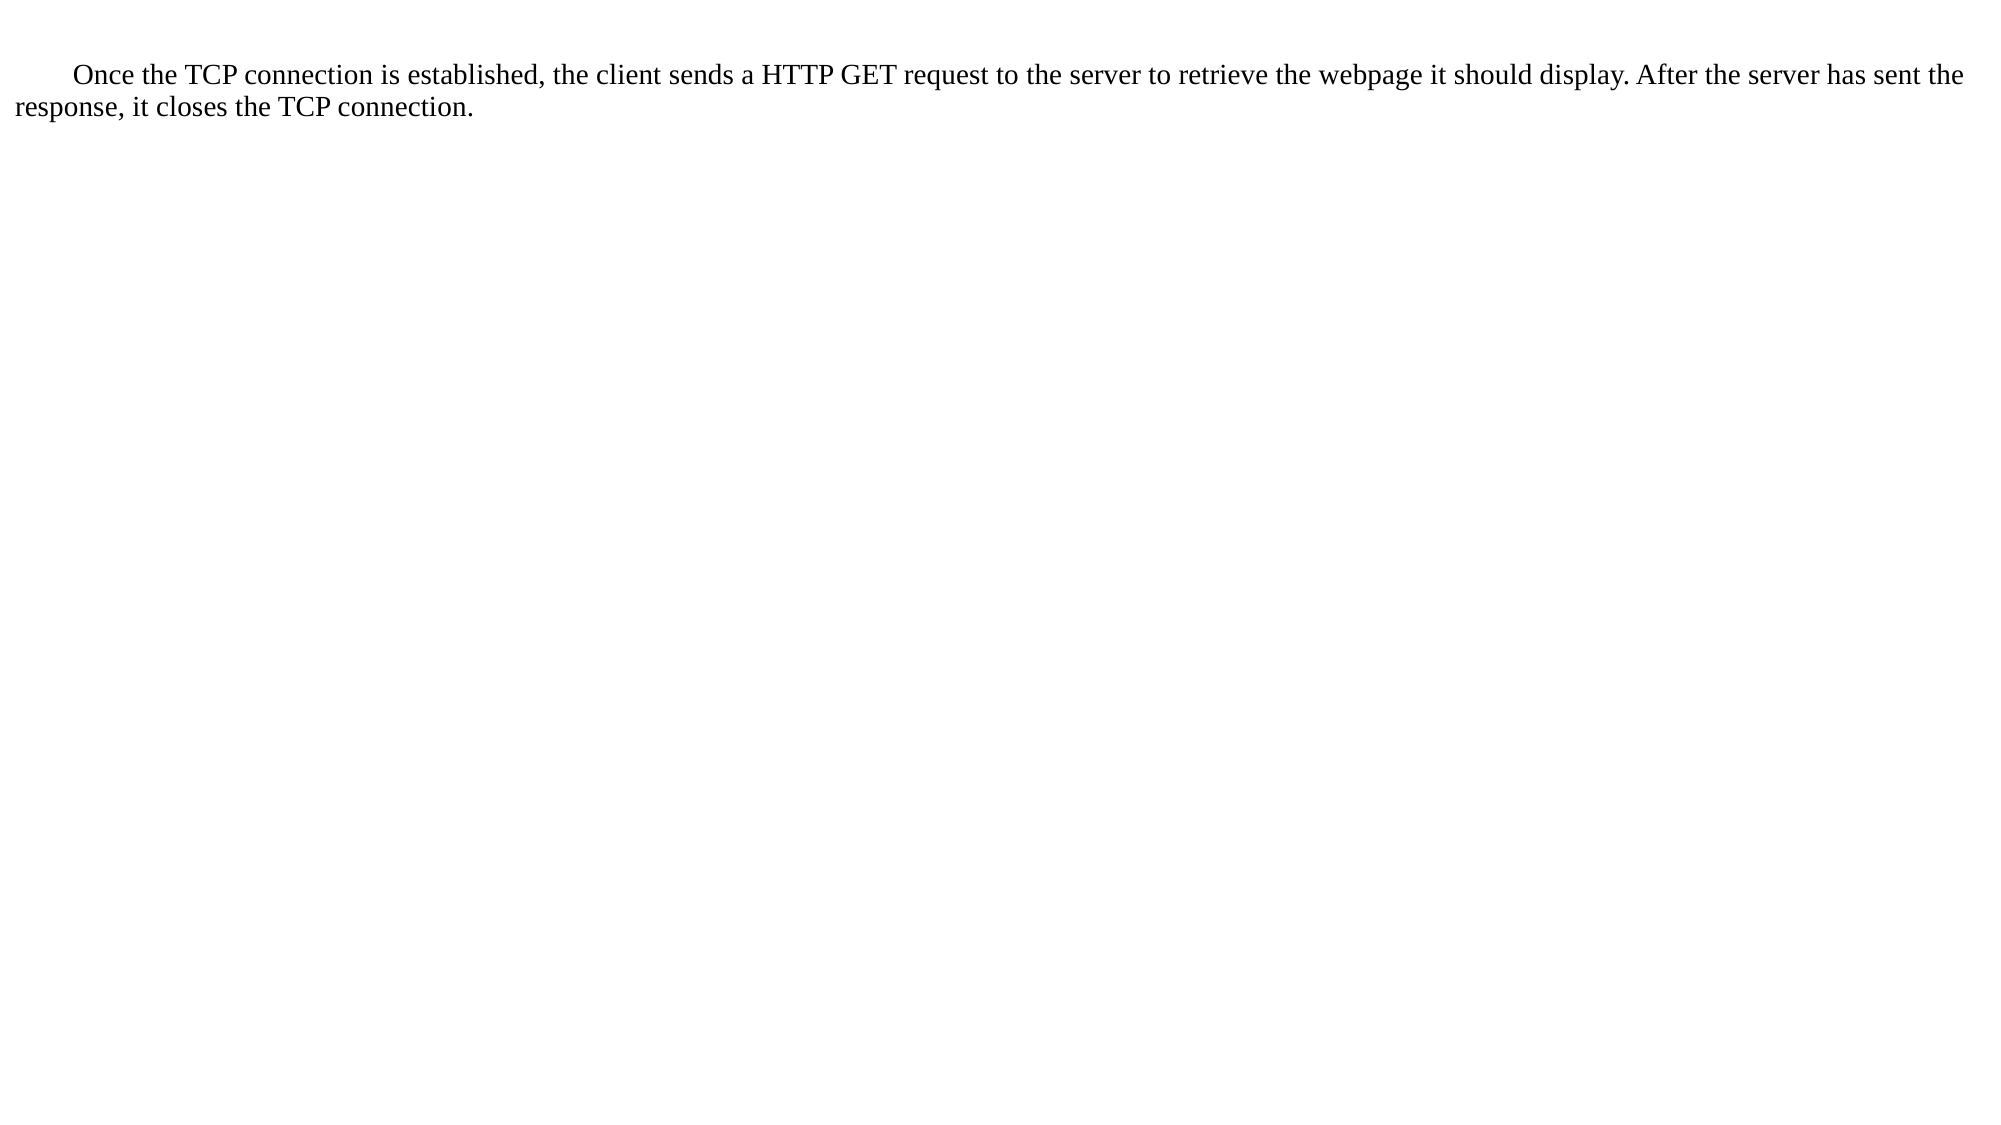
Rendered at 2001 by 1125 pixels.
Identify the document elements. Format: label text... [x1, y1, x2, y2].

list Once the TCP connection is established, the client sends a HTTP GET request to the server to retrieve the webpage it should display. After the server has sent the response, it closes the TCP connection. [0, 0, 2000, 1125]
